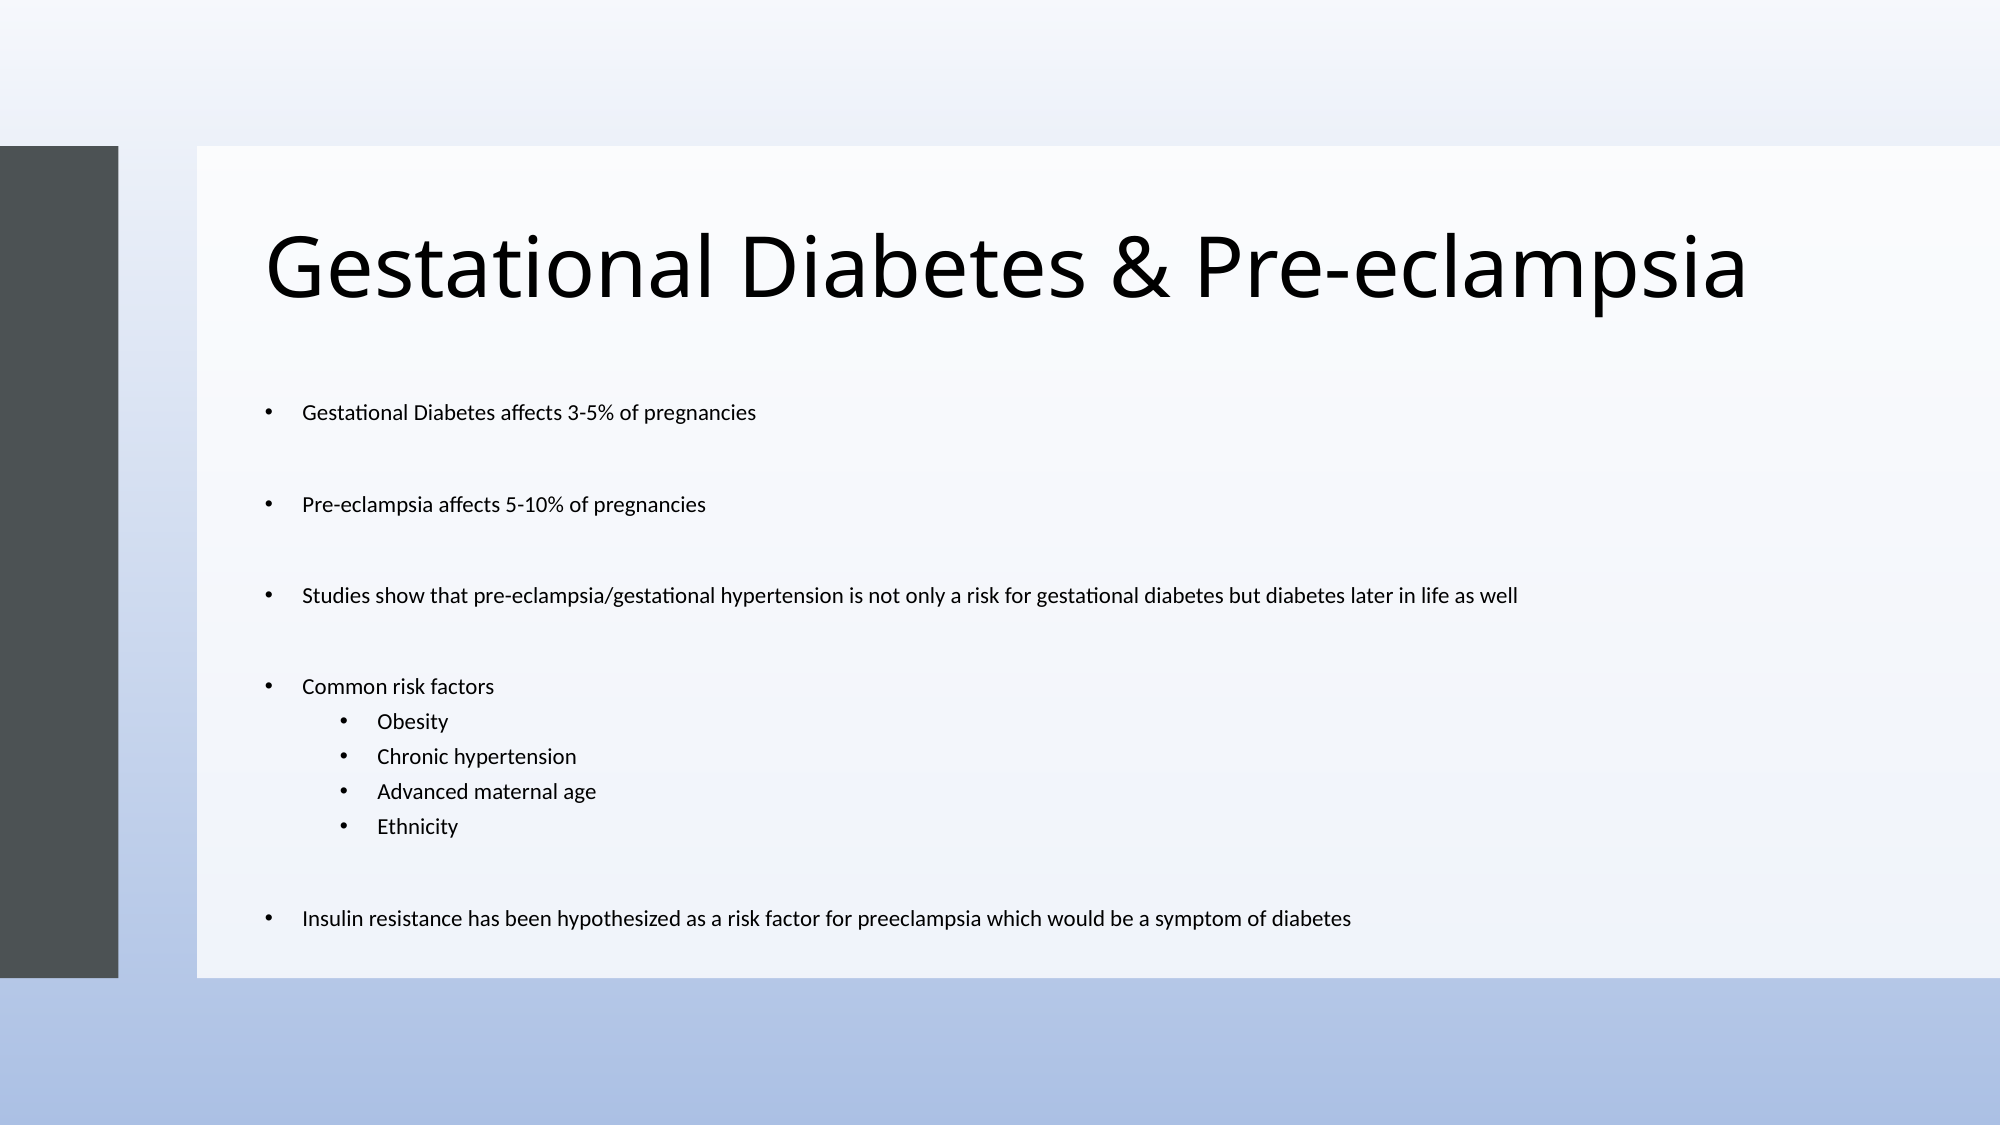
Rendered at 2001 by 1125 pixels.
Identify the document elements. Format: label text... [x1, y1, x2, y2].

text_box [0, 145, 119, 979]
text_box [196, 145, 2000, 979]
list Gestational Diabetes affects 3-5% of pregnancies Pre-eclampsia affects 5-10% of pregnancies Studies show that pre-eclampsia/gestational hypertension is not only a risk for gestational diabetes but diabetes later in life as well Common risk factors Obesity Chronic hypertension Advanced maternal age Ethnicity Insulin resistance has been hypothesized as a risk factor for preeclampsia which would be a symptom of diabetes [249, 393, 1803, 952]
text_box [0, 0, 2000, 1125]
title Gestational Diabetes & Pre-eclampsia [249, 172, 1803, 368]
